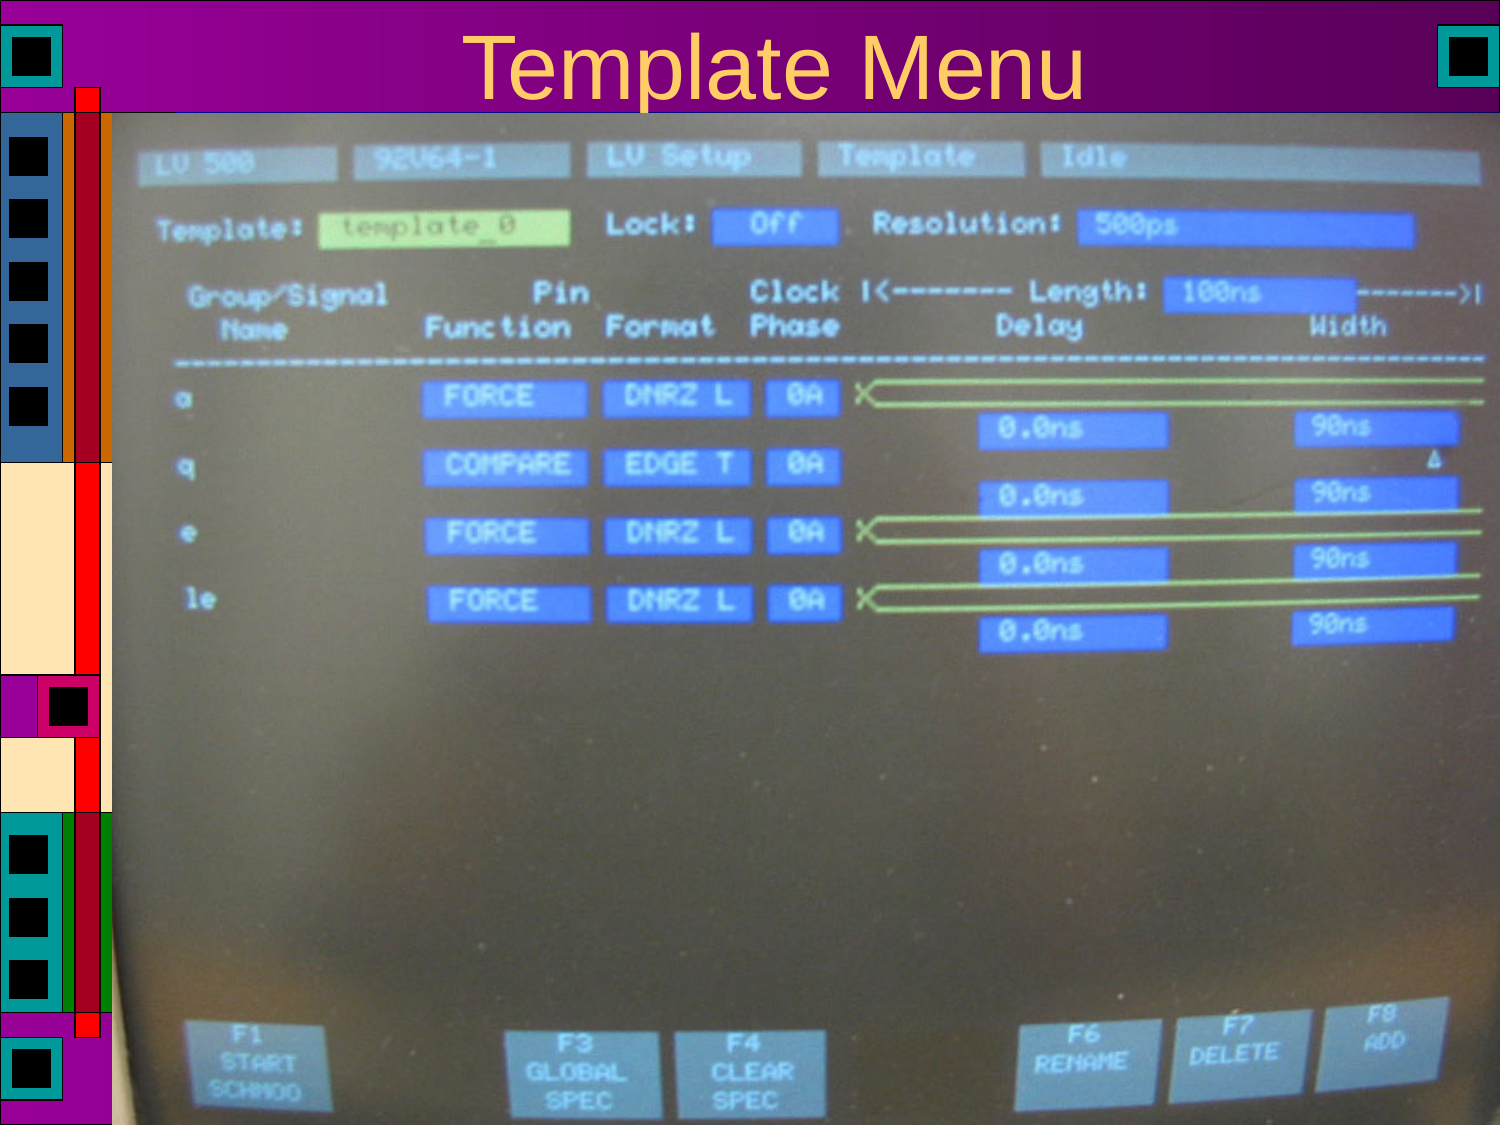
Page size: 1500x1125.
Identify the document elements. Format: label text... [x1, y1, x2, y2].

picture [112, 113, 1500, 1125]
title Template Menu [150, 0, 1400, 113]
